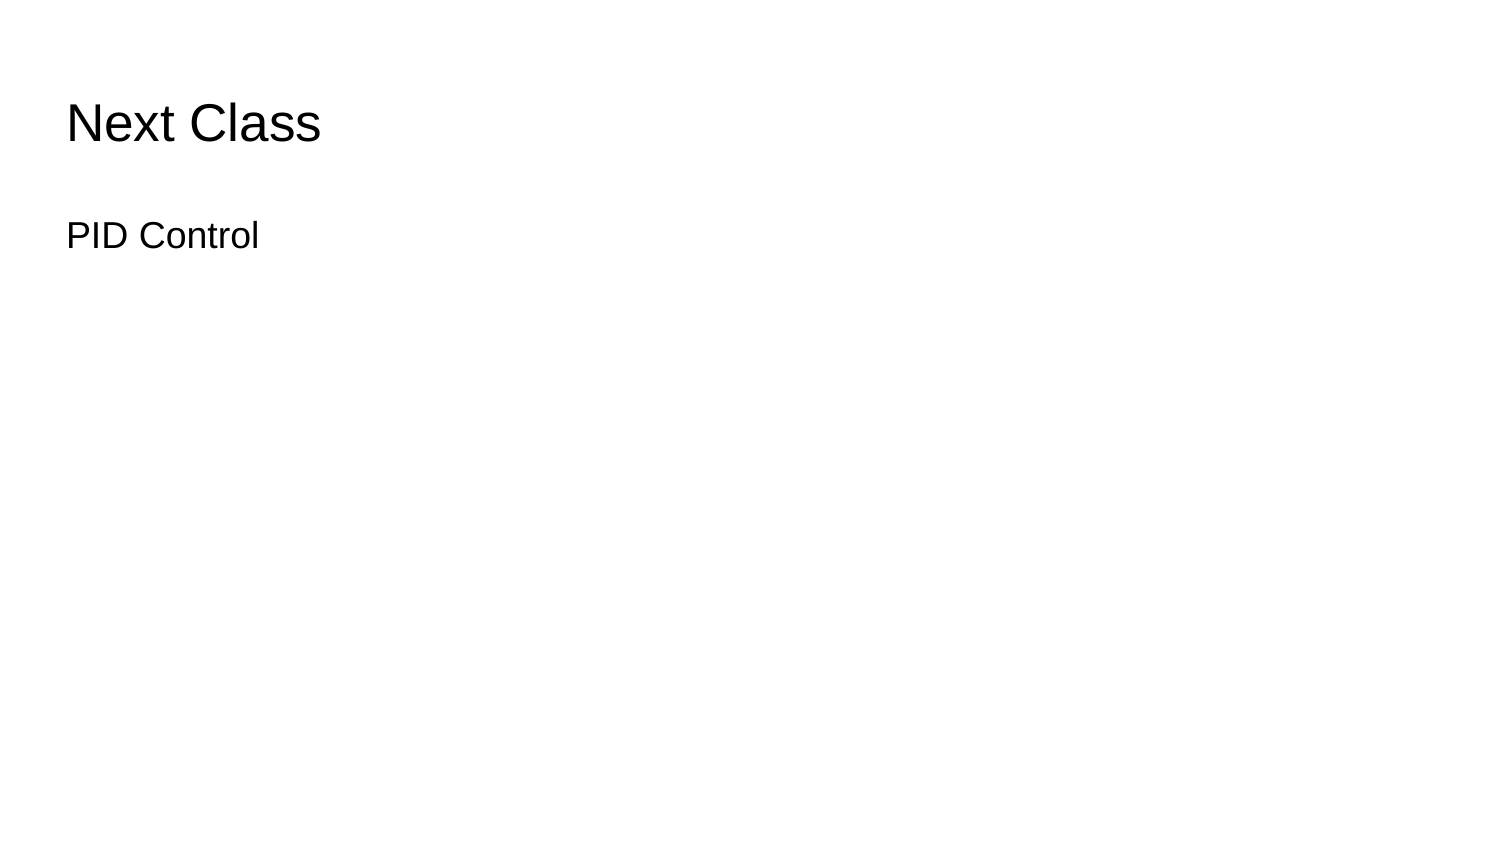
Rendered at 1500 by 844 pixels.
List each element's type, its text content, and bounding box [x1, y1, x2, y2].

title Next Class [51, 72, 1449, 167]
list PID Control [51, 189, 1449, 750]
